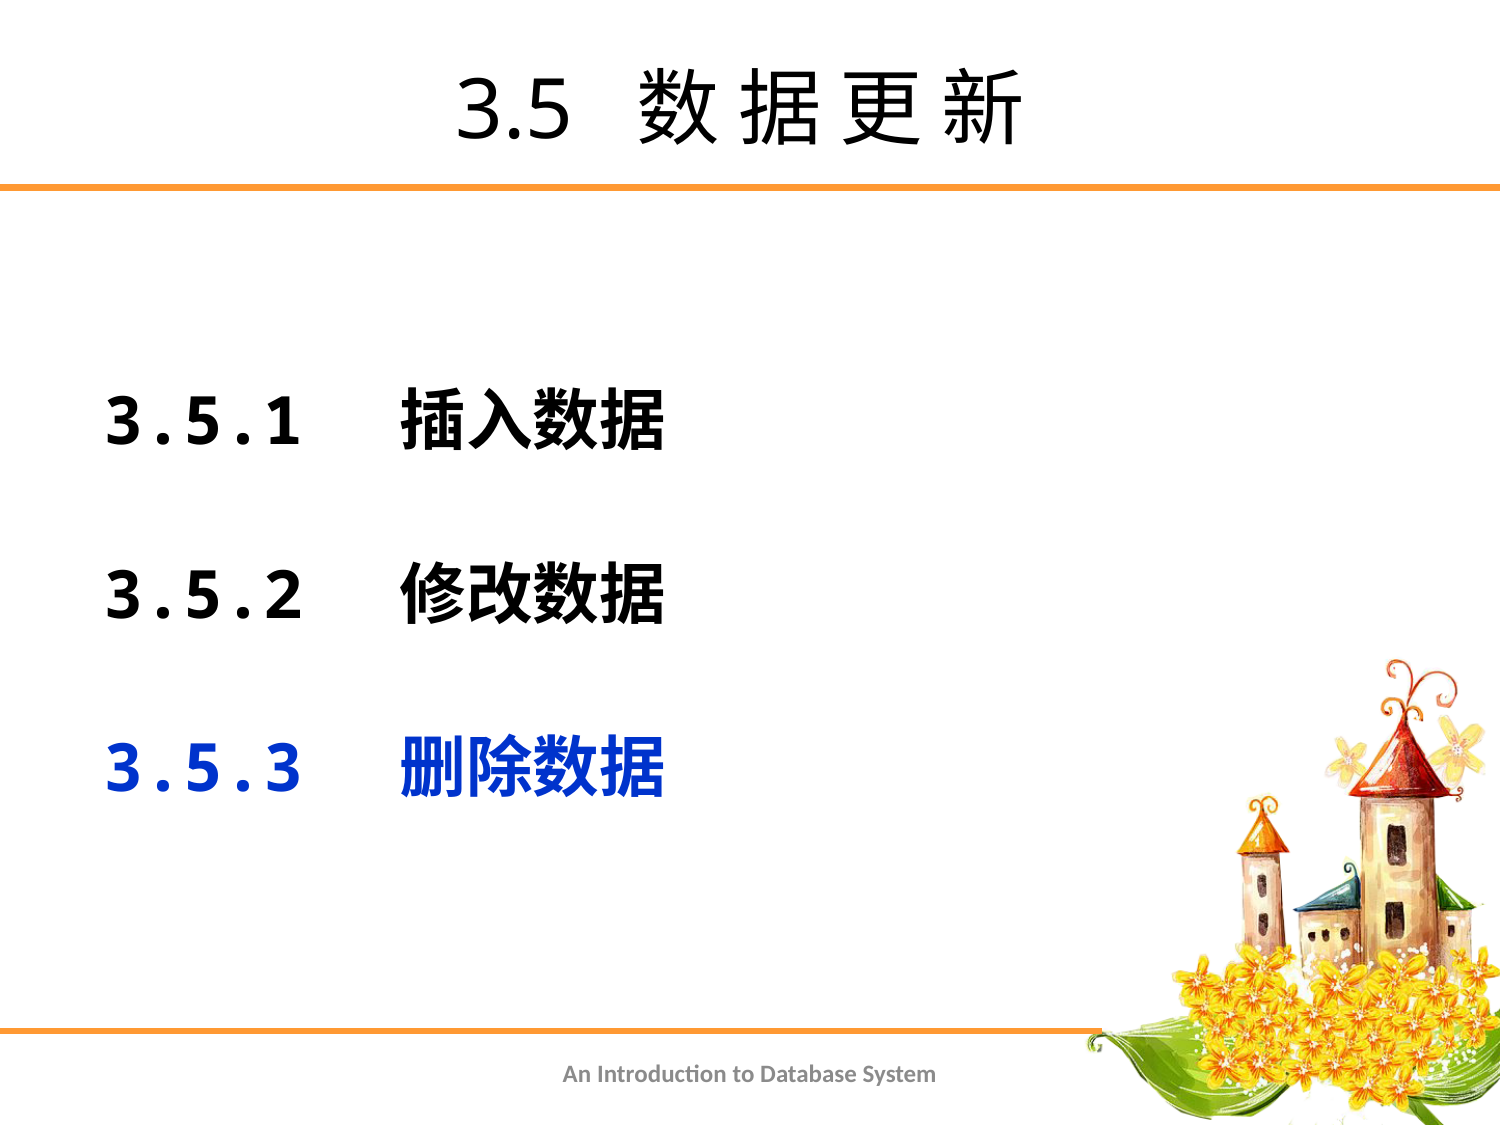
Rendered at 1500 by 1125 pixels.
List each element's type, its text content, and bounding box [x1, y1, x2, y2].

list 3.5.1 插入数据 3.5.2 修改数据 3.5.3 删除数据 [88, 290, 1331, 1029]
footer An Introduction to Database System [512, 1042, 988, 1103]
title 3.5 数 据 更 新 [75, 11, 1425, 200]
picture [437, 328, 1500, 1125]
